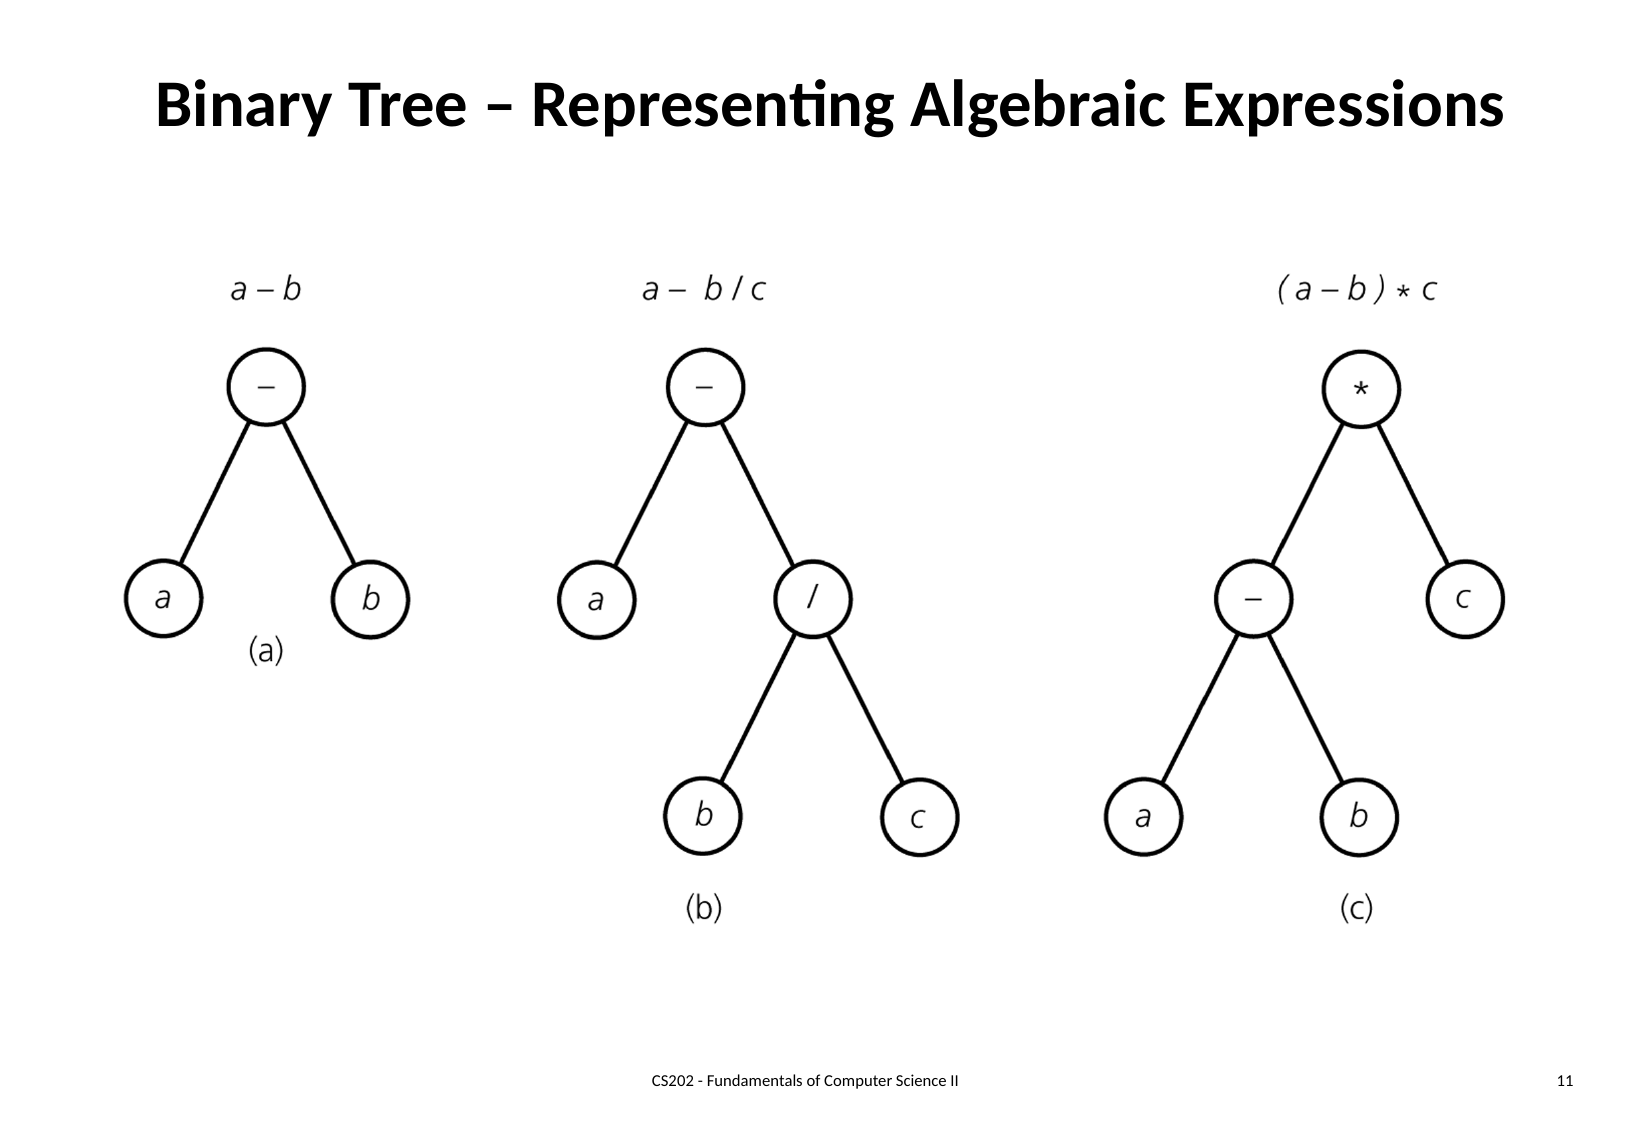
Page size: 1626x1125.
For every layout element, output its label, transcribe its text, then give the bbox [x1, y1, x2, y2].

slide_number 11 [1250, 1062, 1589, 1100]
picture [99, 262, 1519, 936]
title Binary Tree – Representing Algebraic Expressions [62, 24, 1600, 175]
footer CS202 - Fundamentals of Computer Science II [501, 1062, 1111, 1100]
